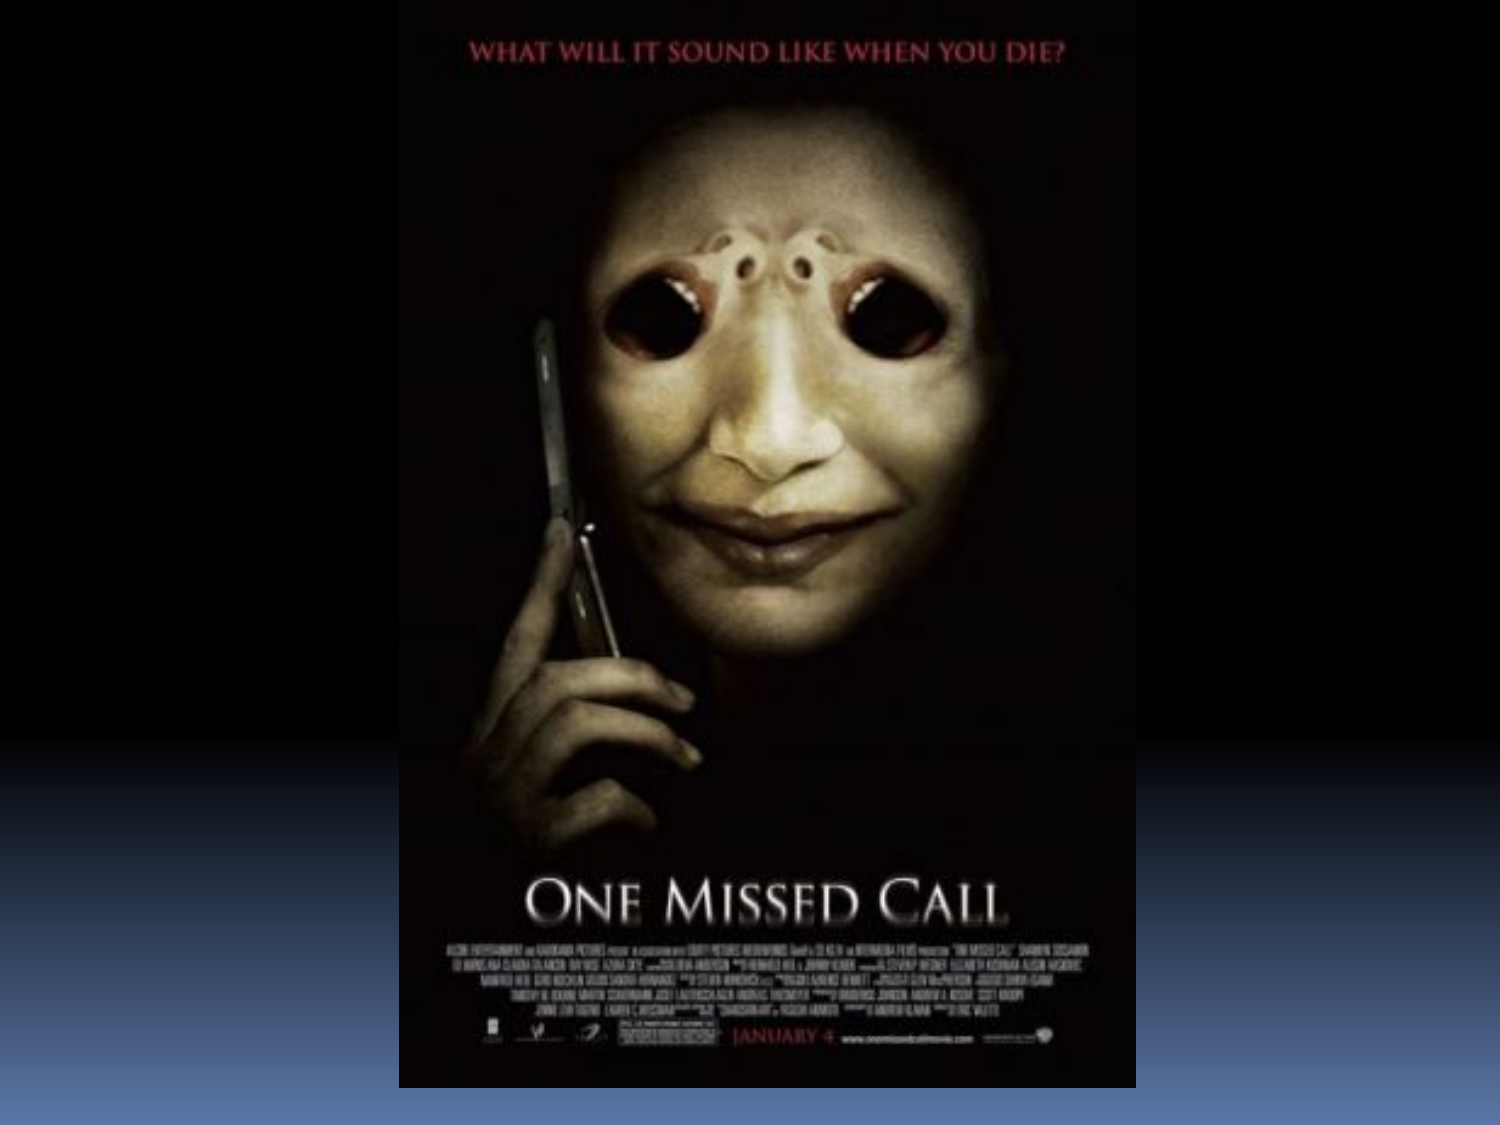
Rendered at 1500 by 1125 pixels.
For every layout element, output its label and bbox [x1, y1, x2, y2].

picture [399, 0, 1137, 1089]
